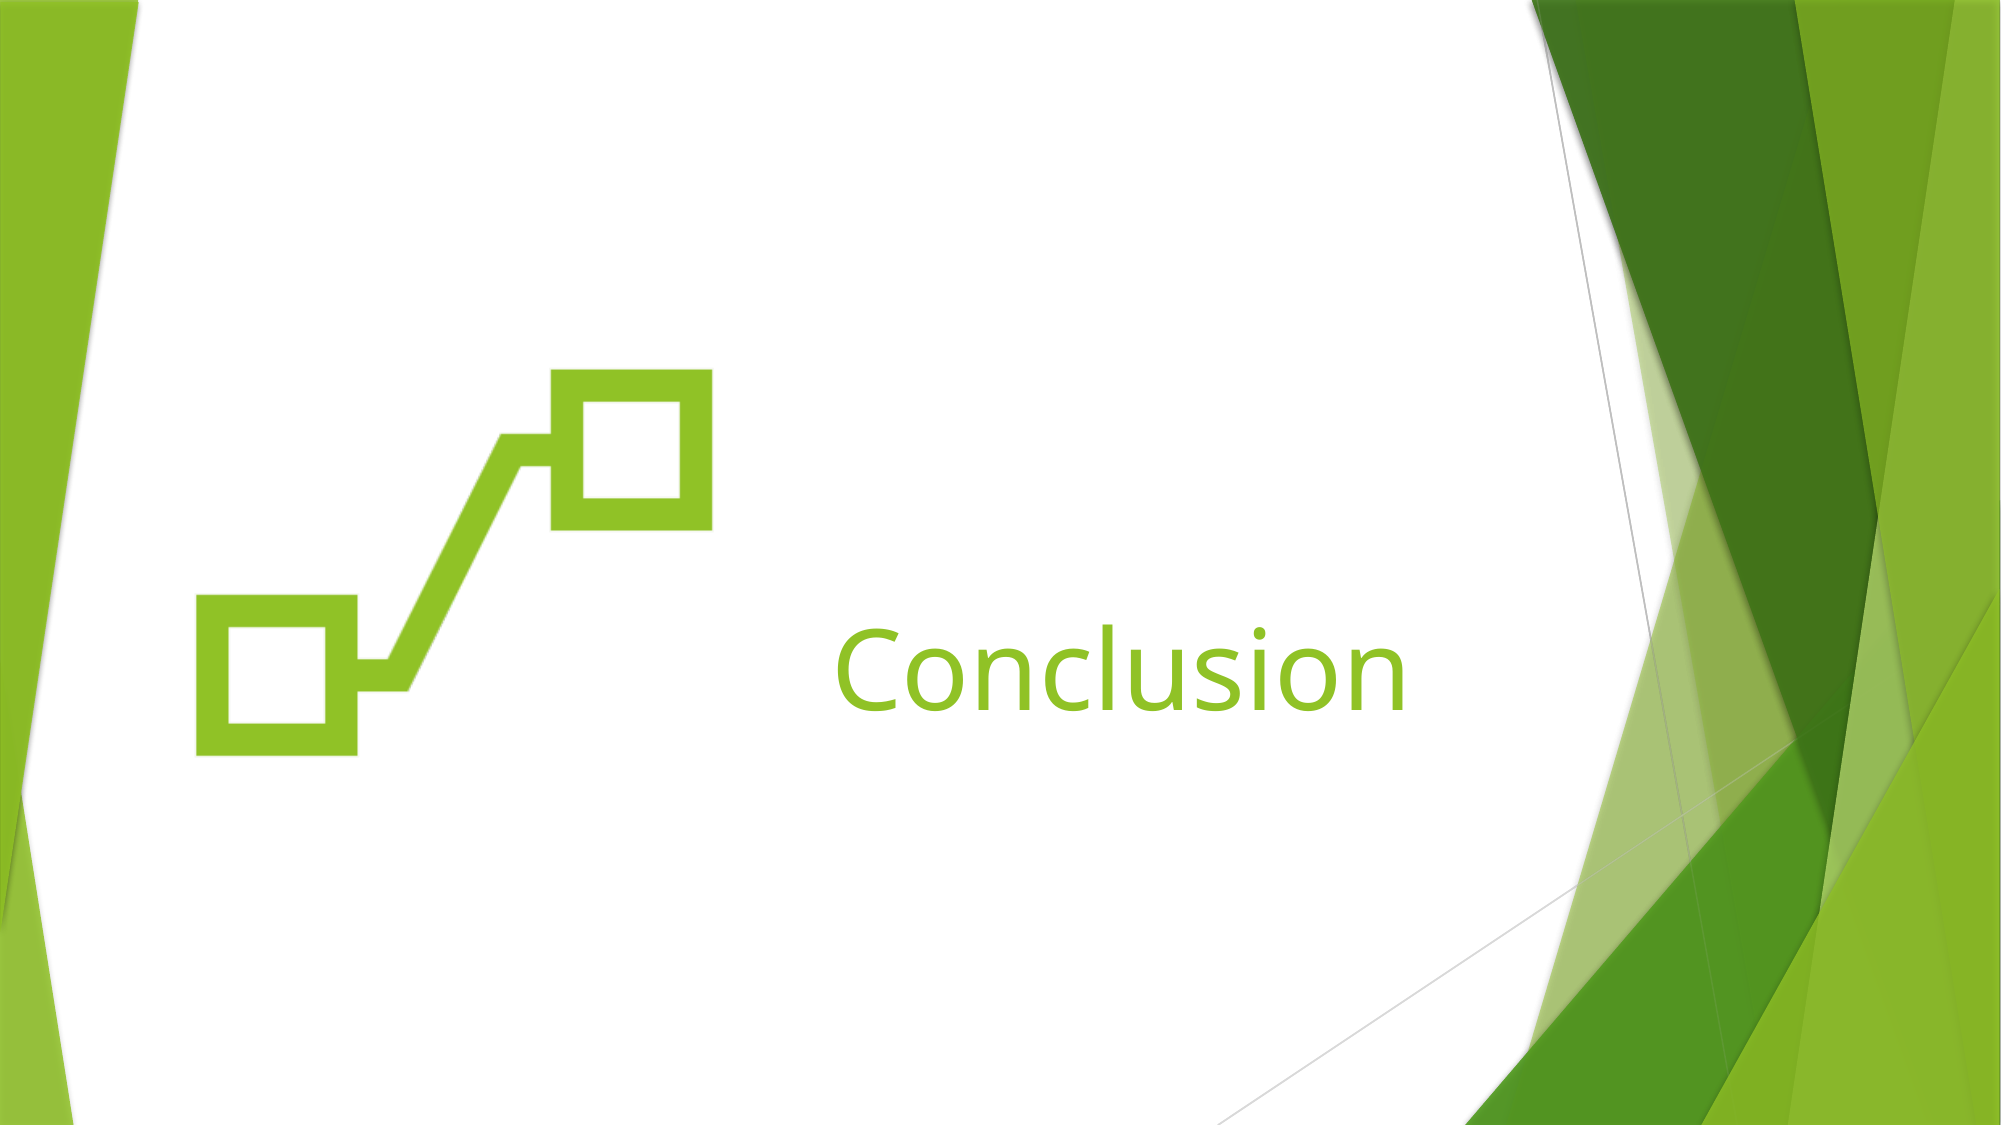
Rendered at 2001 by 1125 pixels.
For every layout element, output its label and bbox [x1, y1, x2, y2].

picture [145, 253, 764, 873]
text_box [0, 0, 2000, 1125]
